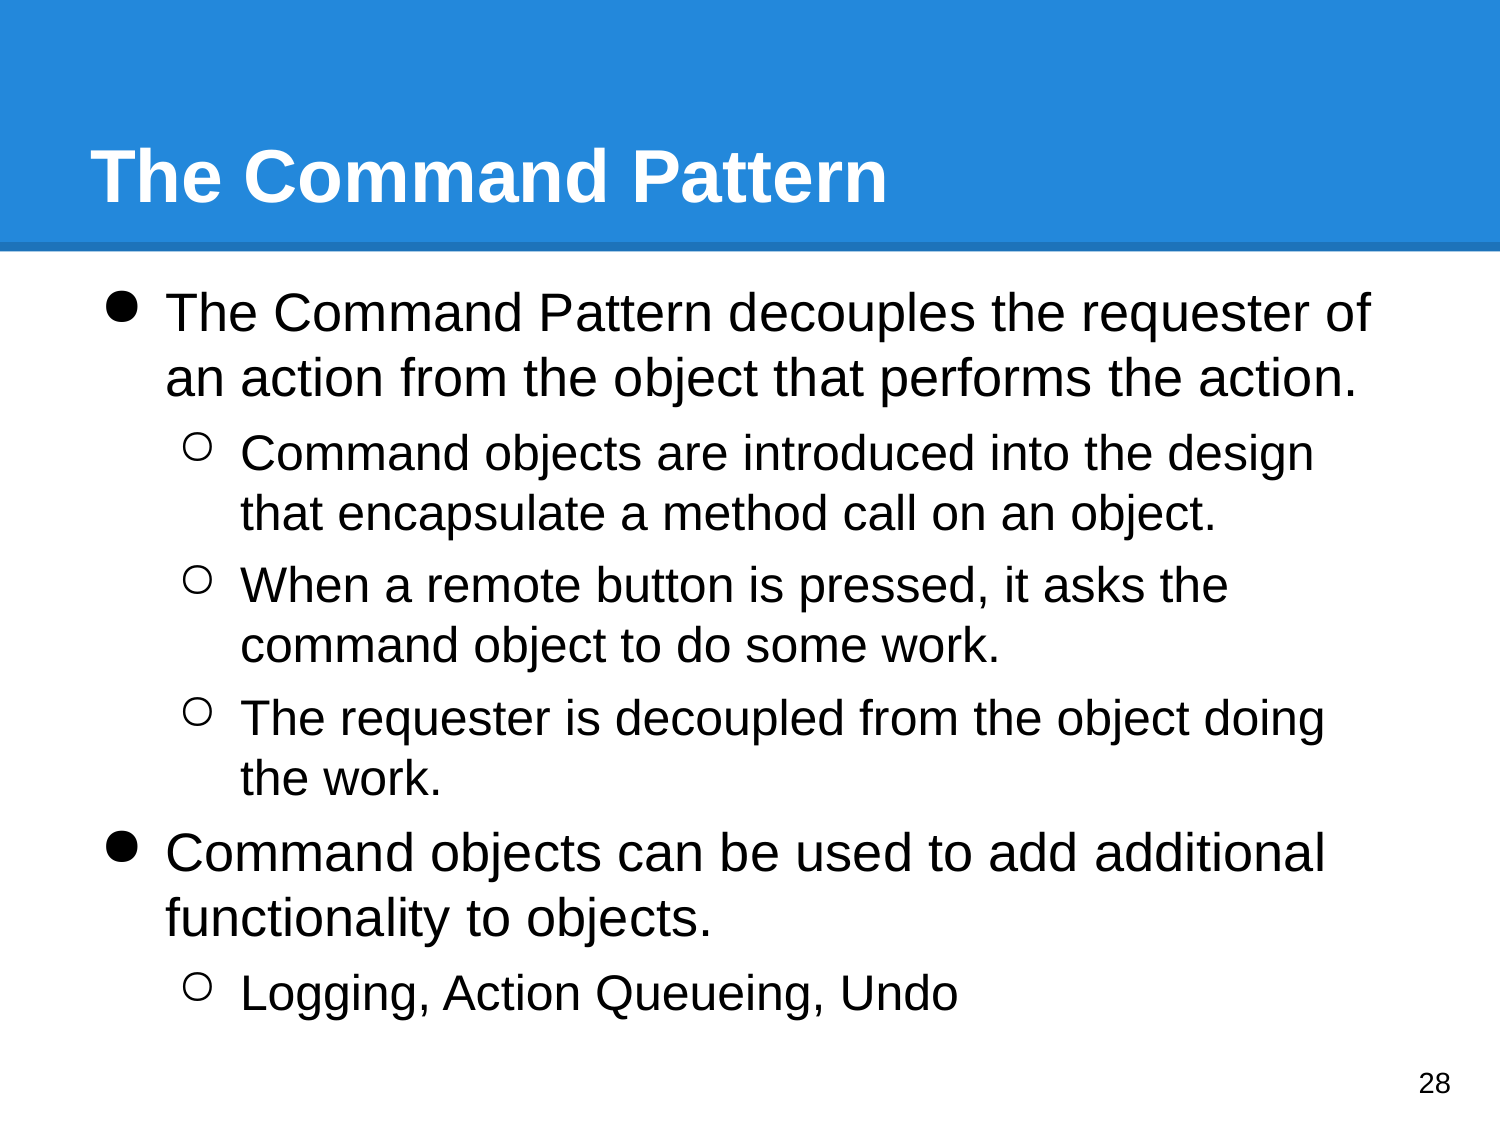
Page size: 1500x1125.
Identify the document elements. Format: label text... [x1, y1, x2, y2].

list The Command Pattern decouples the requester of an action from the object that performs the action. Command objects are introduced into the design that encapsulate a method call on an object. When a remote button is pressed, it asks the command object to do some work. The requester is decoupled from the object doing the work. Command objects can be used to add additional functionality to objects. Logging, Action Queueing, Undo [75, 262, 1425, 1078]
slide_number ‹#› [1403, 1038, 1494, 1125]
title The Command Pattern [75, 45, 1425, 233]
